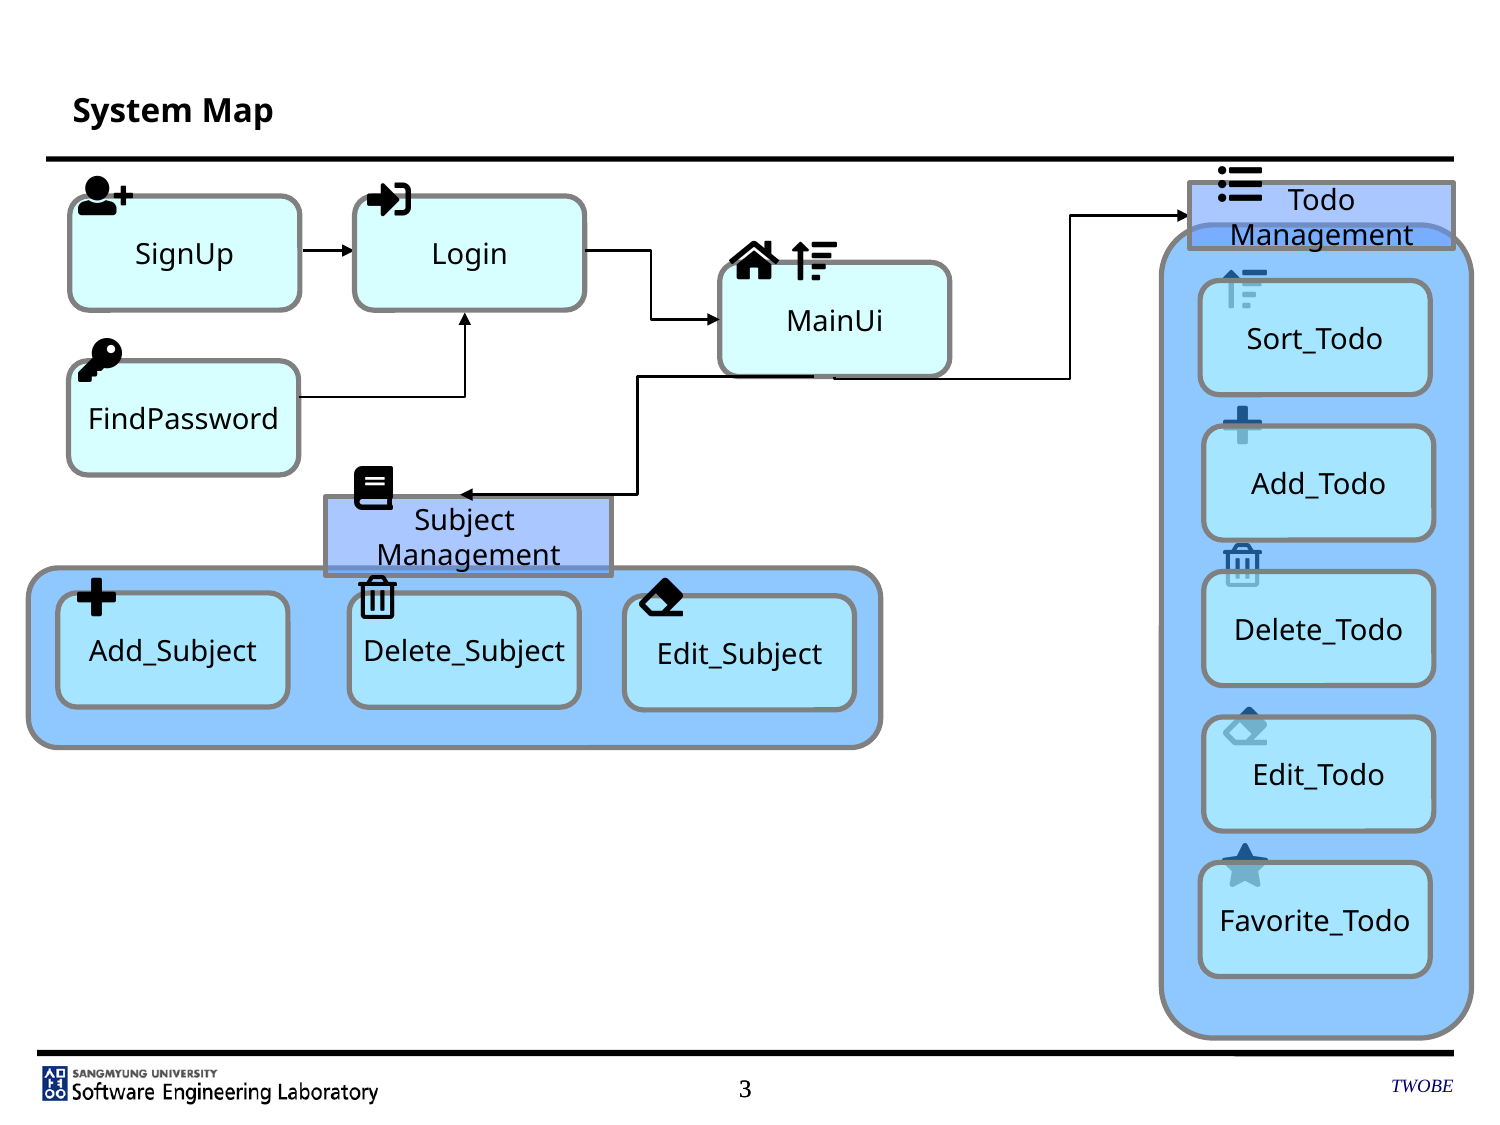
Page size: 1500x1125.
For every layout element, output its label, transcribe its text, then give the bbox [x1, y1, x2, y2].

title System Map [57, 73, 1190, 149]
picture [42, 1066, 382, 1106]
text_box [28, 162, 1472, 1039]
footer TWOBE [994, 1060, 1454, 1110]
